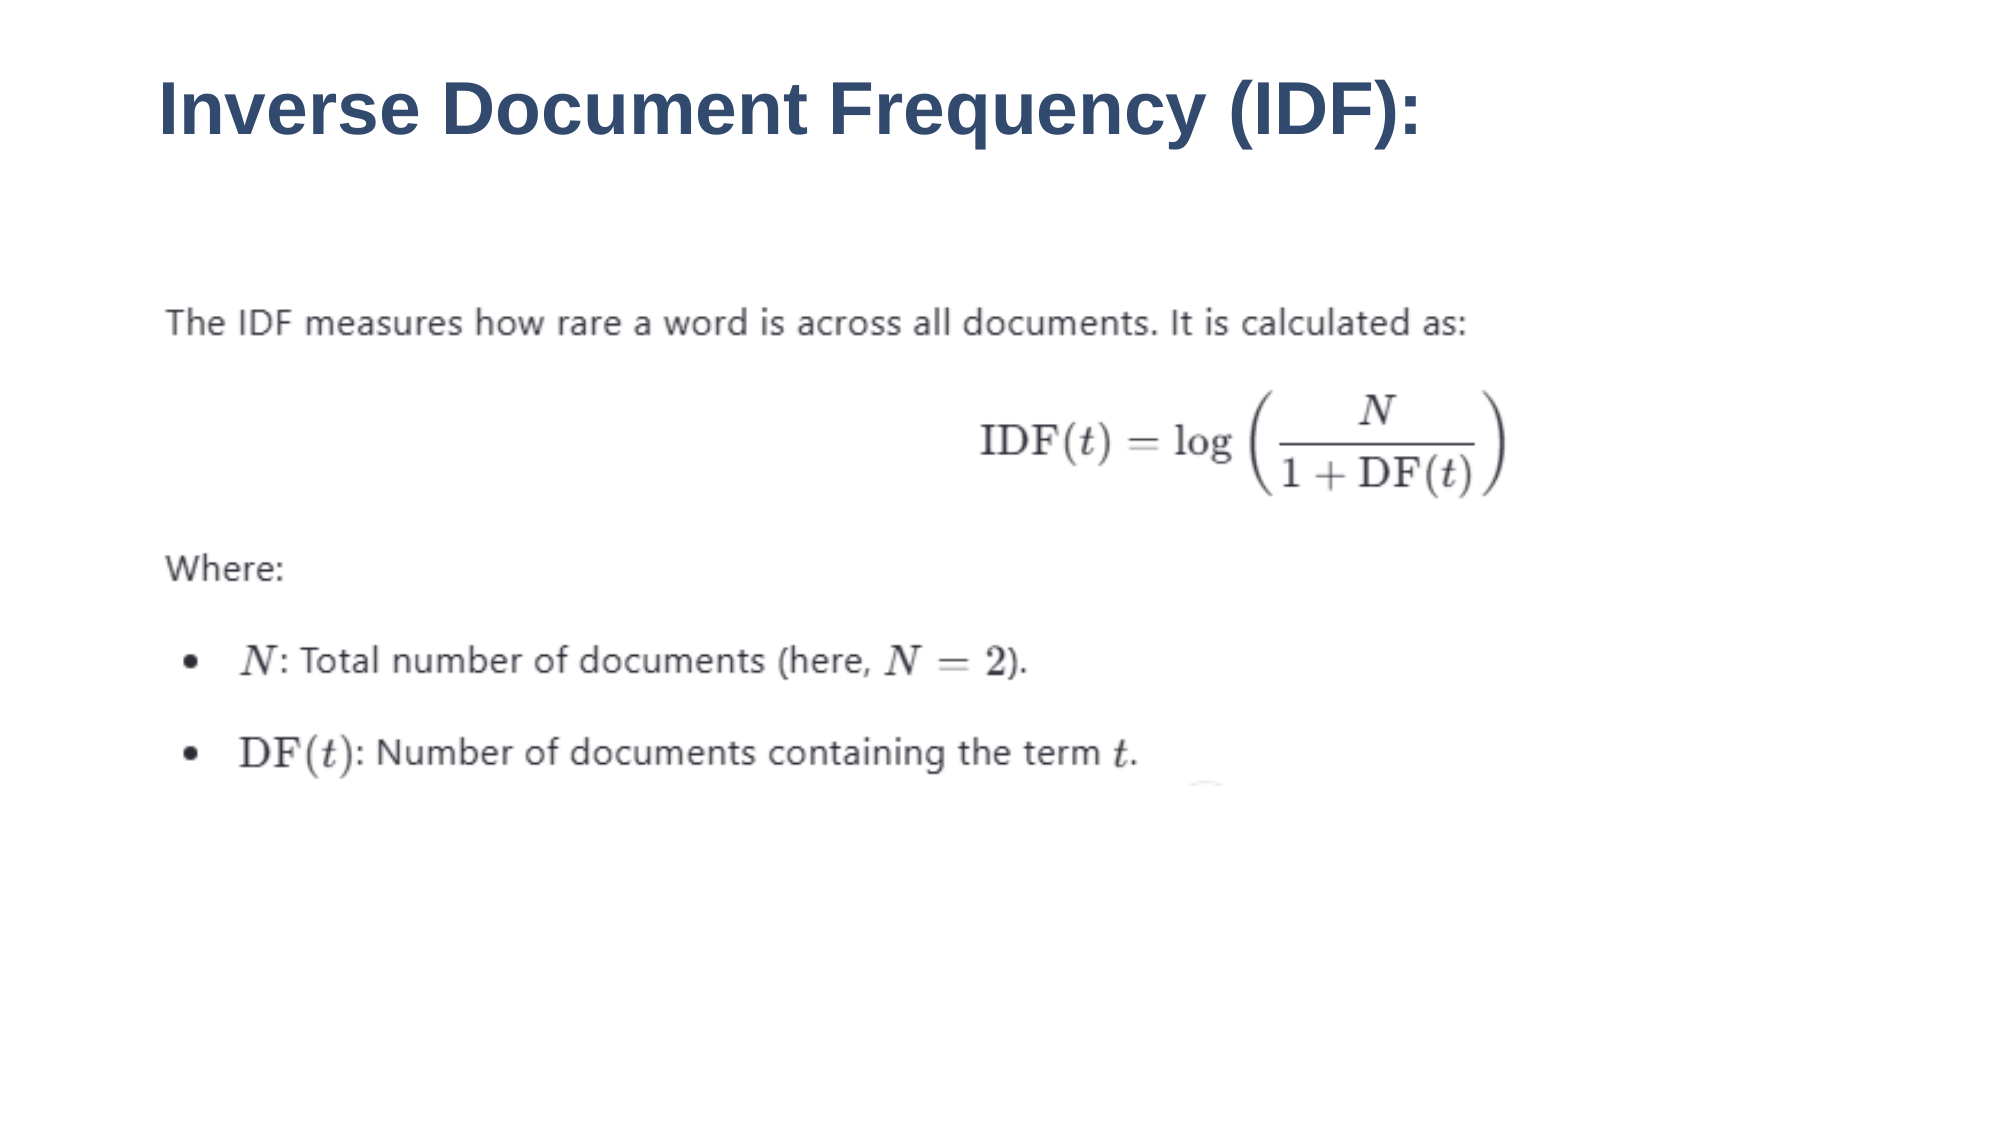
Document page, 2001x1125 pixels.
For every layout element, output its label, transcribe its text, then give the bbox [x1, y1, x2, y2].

text_box Inverse Document Frequency (IDF): [143, 52, 1462, 247]
picture [159, 292, 1535, 786]
